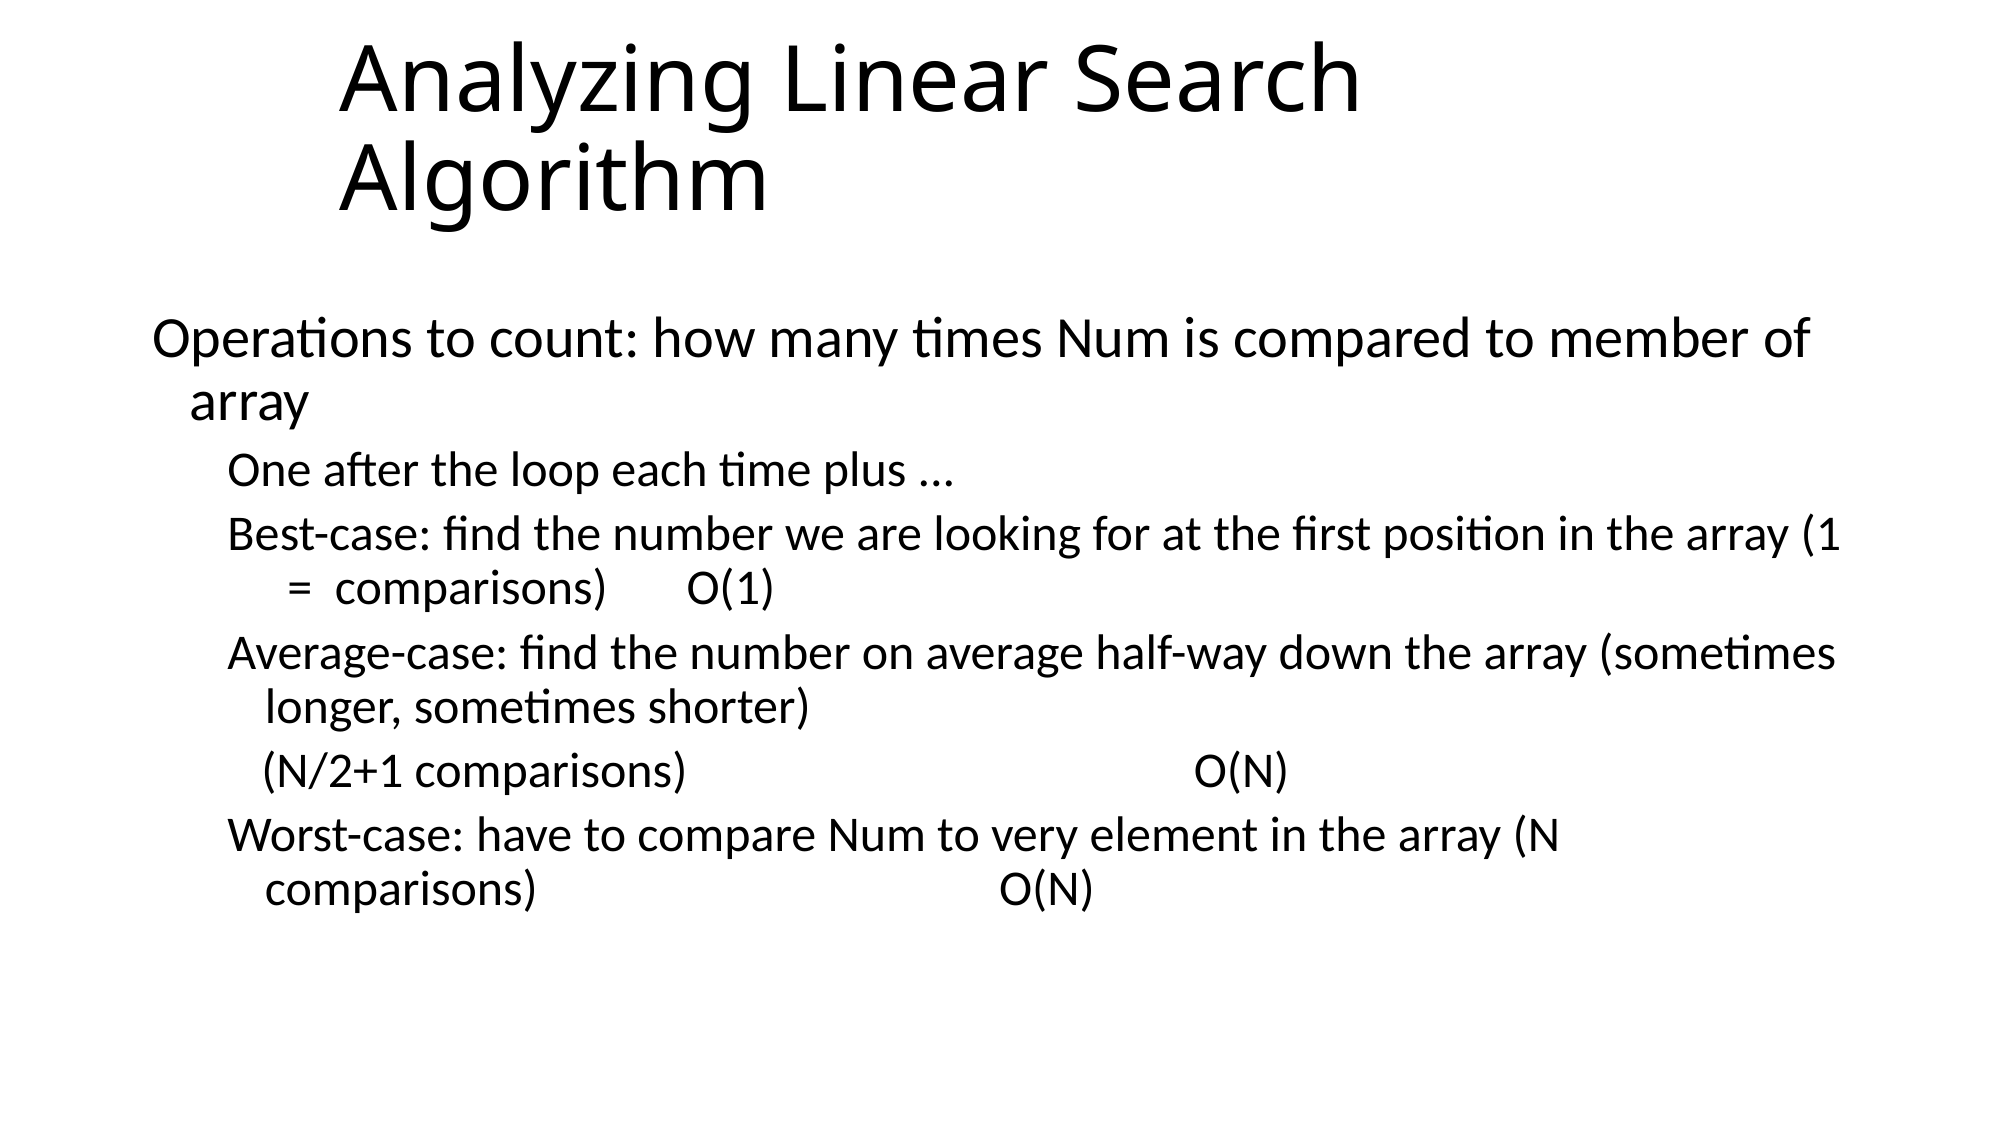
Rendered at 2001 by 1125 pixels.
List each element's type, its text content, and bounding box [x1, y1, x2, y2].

title Analyzing Linear Search Algorithm [324, 37, 1675, 225]
list Operations to count: how many times Num is compared to member of array One after the loop each time plus ... Best-case: find the number we are looking for at the first position in the array (1 = comparisons) O(1) Average-case: find the number on average half-way down the array (sometimes longer, sometimes shorter) (N/2+1 comparisons) O(N) Worst-case: have to compare Num to very element in the array (N comparisons) O(N) [137, 299, 1863, 1014]
